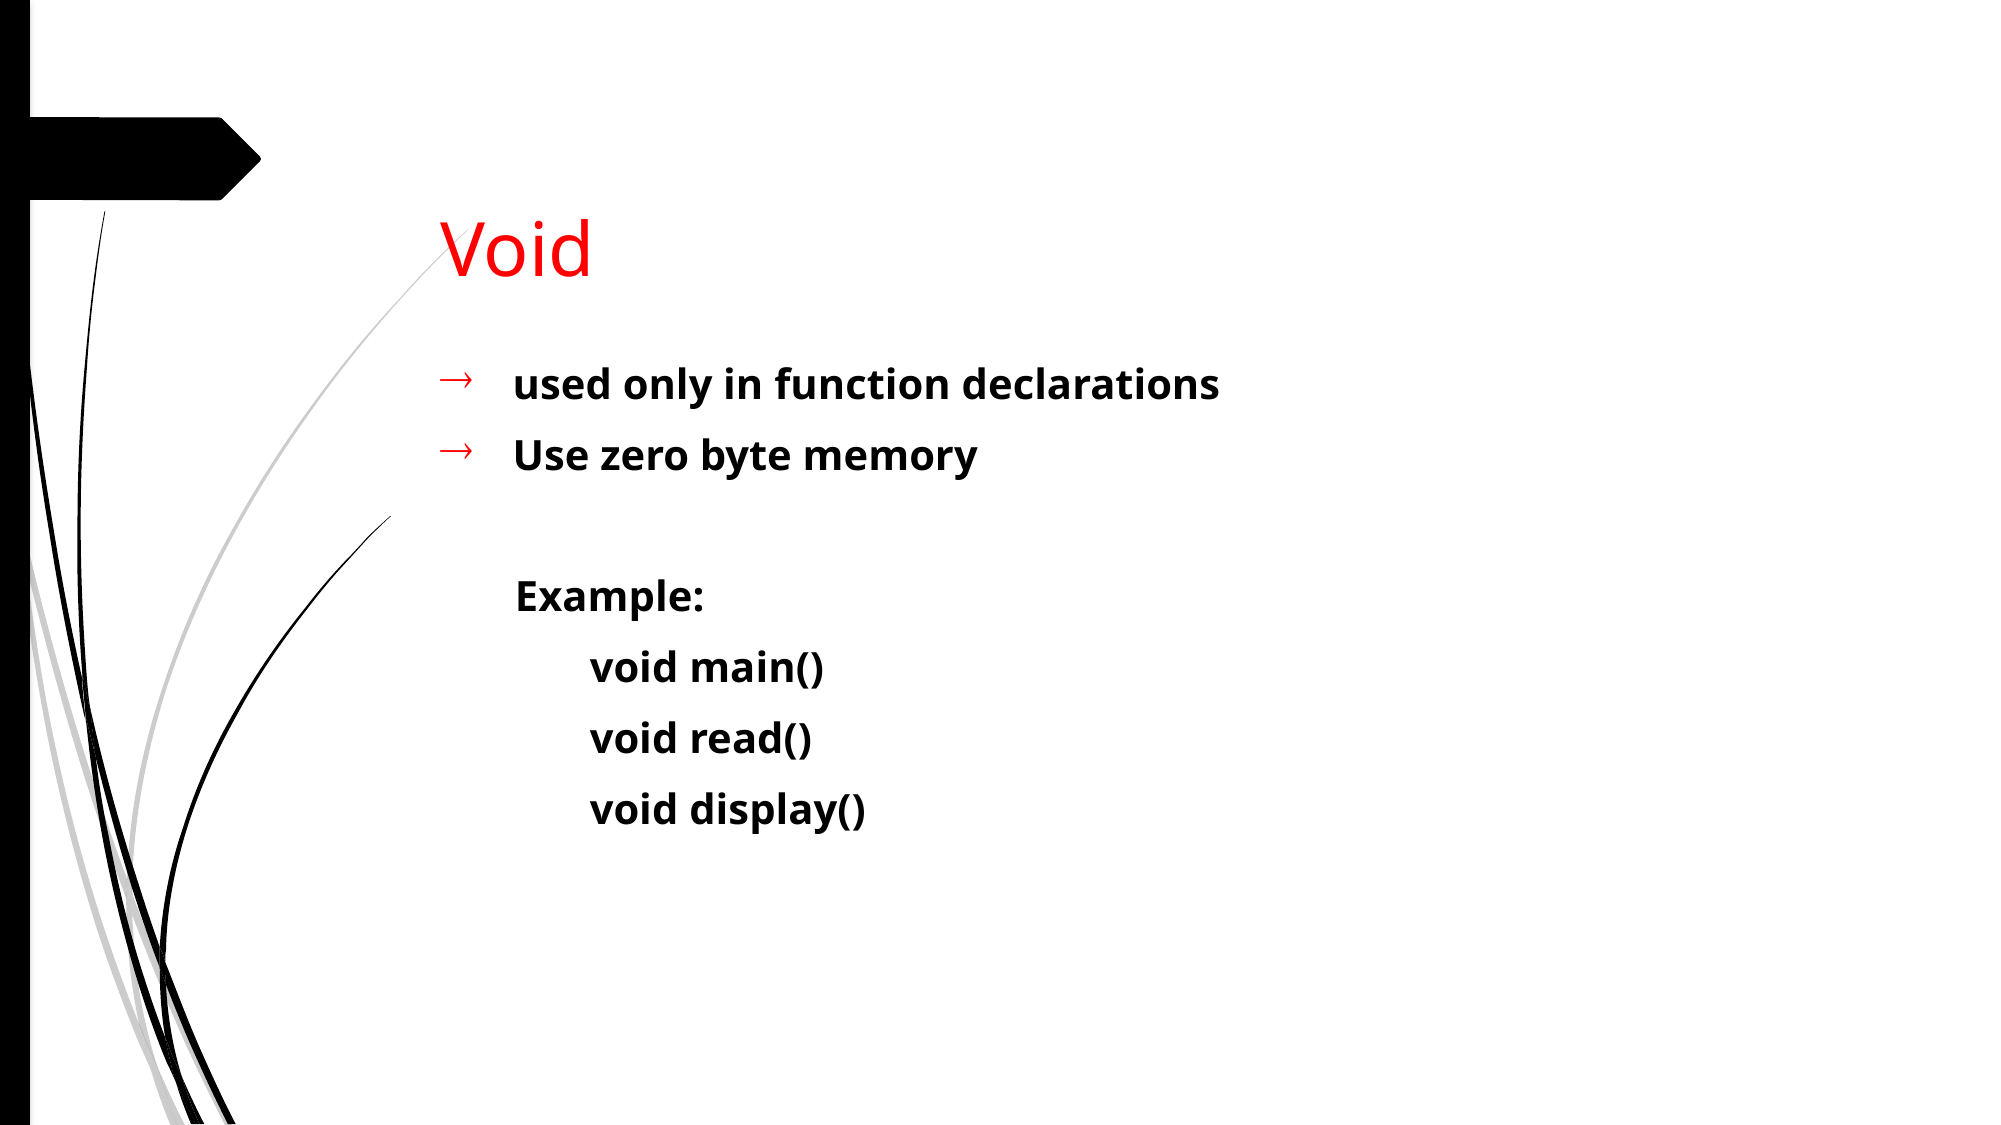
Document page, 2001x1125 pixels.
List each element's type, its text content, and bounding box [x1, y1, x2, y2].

title Void [425, 194, 1888, 313]
list used only in function declarations Use zero byte memory Example: void main() void read() void display() [424, 350, 1888, 970]
